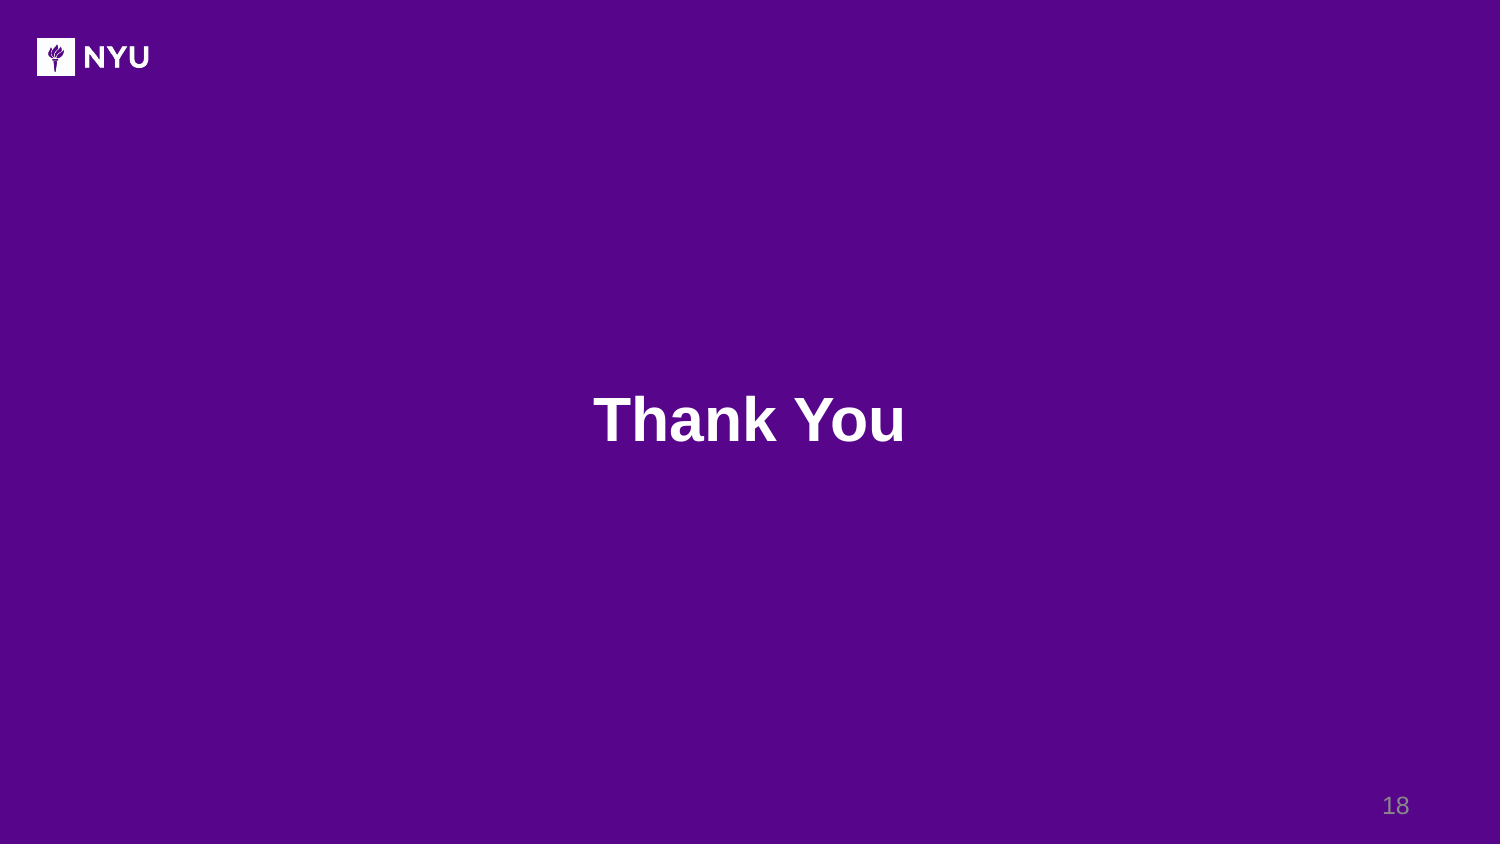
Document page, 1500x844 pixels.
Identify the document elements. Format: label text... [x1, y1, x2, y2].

picture [37, 38, 149, 76]
slide_number ‹#› [1074, 782, 1425, 828]
text_box Thank You [549, 364, 951, 480]
